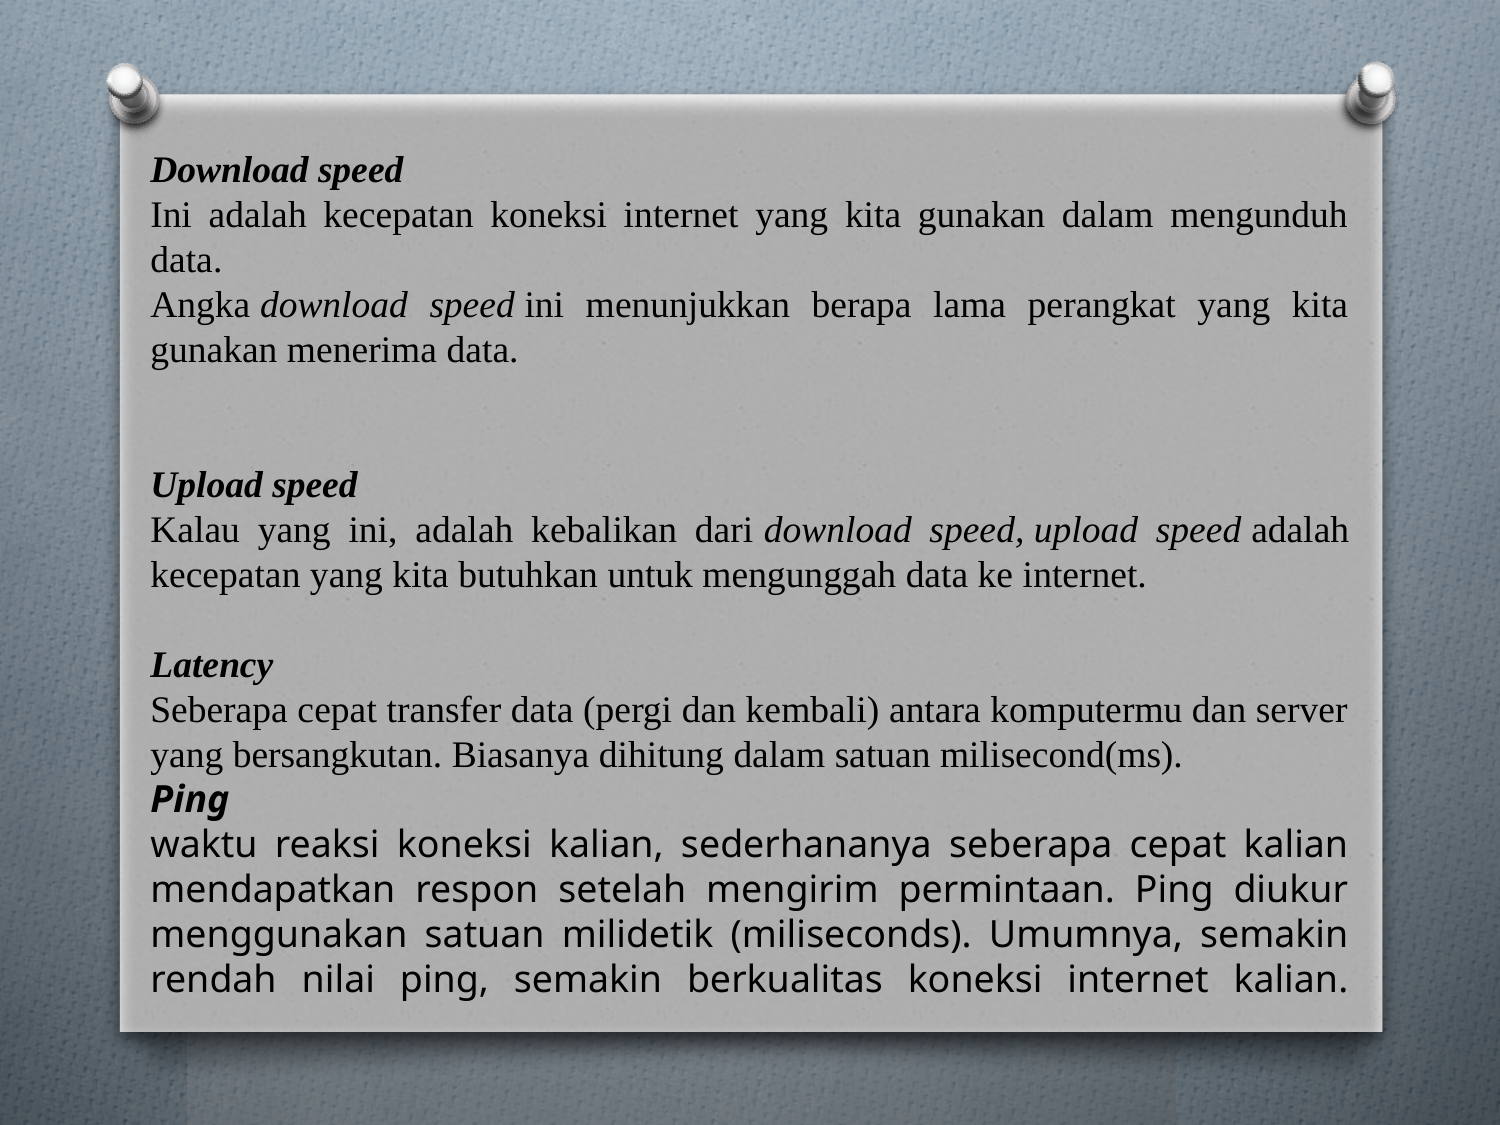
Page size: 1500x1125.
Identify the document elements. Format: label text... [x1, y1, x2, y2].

text_box Download speed Ini adalah kecepatan koneksi internet yang kita gunakan dalam mengunduh data. Angka download speed ini menunjukkan berapa lama perangkat yang kita gunakan menerima data. Upload speed Kalau yang ini, adalah kebalikan dari download speed, upload speed adalah kecepatan yang kita butuhkan untuk mengunggah data ke internet. Latency Seberapa cepat transfer data (pergi dan kembali) antara komputermu dan server yang bersangkutan. Biasanya dihitung dalam satuan milisecond(ms). Ping waktu reaksi koneksi kalian, sederhananya seberapa cepat kalian mendapatkan respon setelah mengirim permintaan. Ping diukur menggunakan satuan milidetik (miliseconds). Umumnya, semakin rendah nilai ping, semakin berkualitas koneksi internet kalian. [135, 137, 1365, 1125]
picture [1317, 35, 1439, 151]
picture [75, 29, 198, 142]
